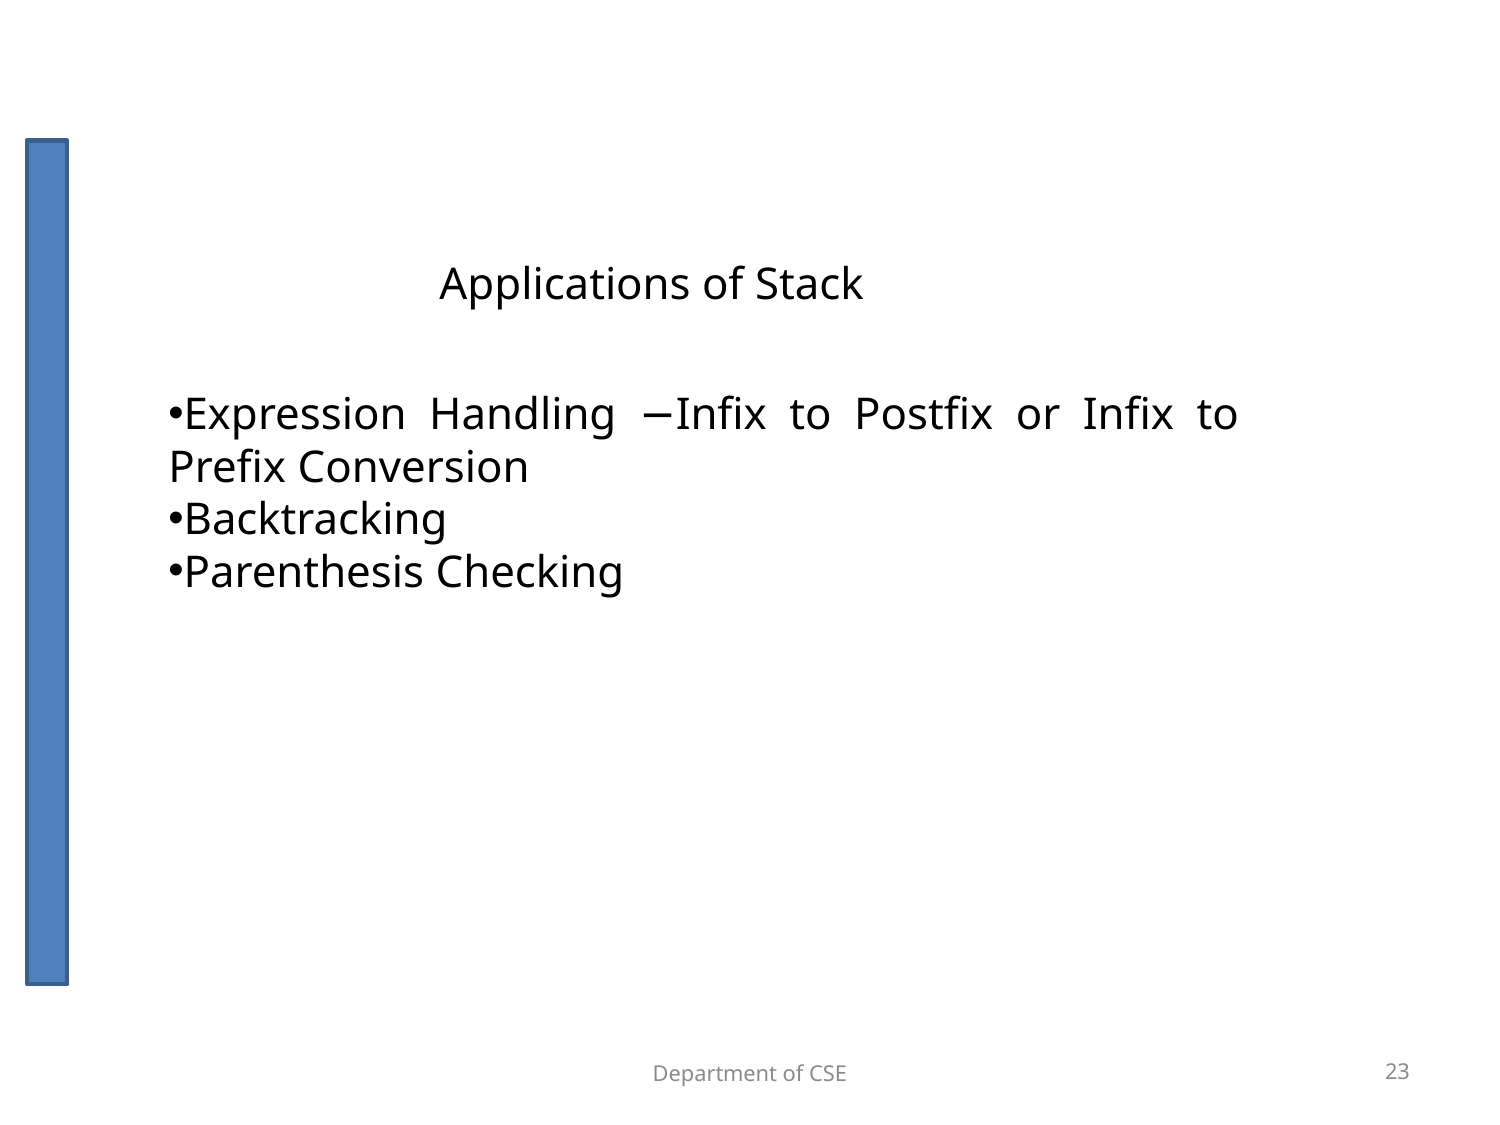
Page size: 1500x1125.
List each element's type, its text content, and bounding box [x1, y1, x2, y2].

slide_number 23 [1074, 1042, 1425, 1103]
text_box Expression Handling −Infix to Postfix or Infix to Prefix Conversion Backtracking Parenthesis Checking [153, 378, 1255, 604]
text_box [25, 138, 69, 986]
footer Department of CSE [512, 1042, 988, 1103]
text_box Applications of Stack [424, 248, 1168, 316]
